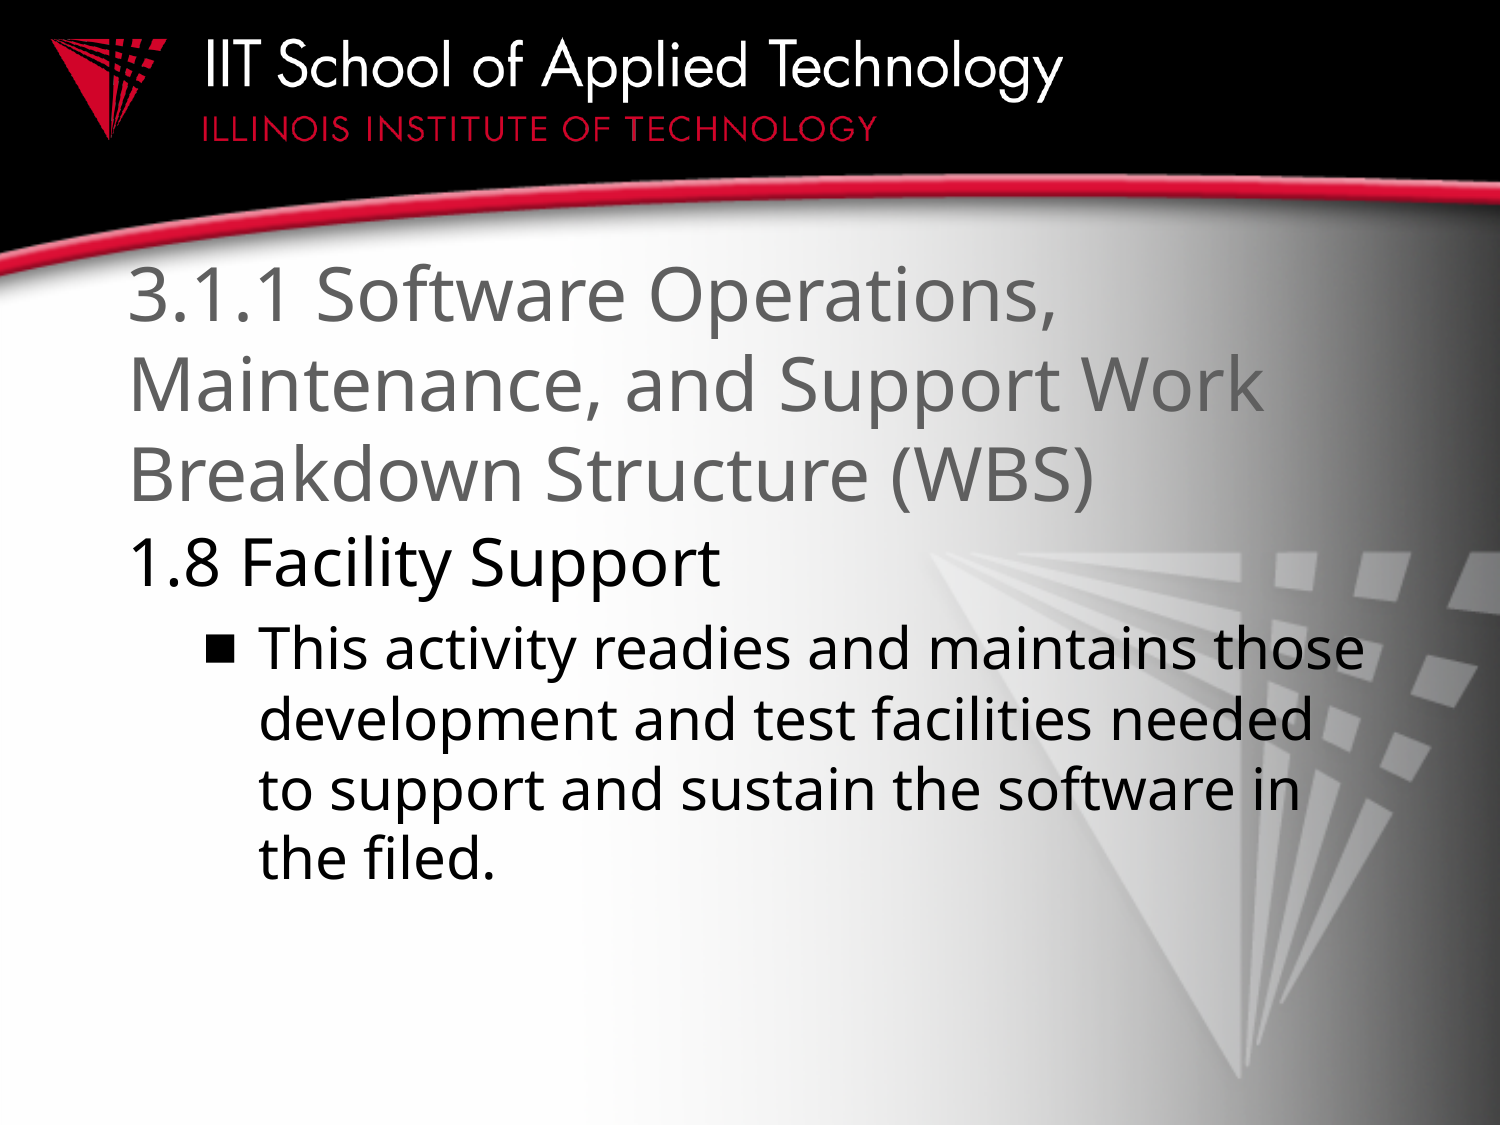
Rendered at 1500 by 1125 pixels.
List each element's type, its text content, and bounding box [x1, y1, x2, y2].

list 1.8 Facility Support This activity readies and maintains those development and test facilities needed to support and sustain the software in the filed. [112, 512, 1388, 1088]
picture [0, 0, 1500, 1125]
title 3.1.1 Software Operations, Maintenance, and Support Work Breakdown Structure (WBS) [112, 249, 1388, 512]
